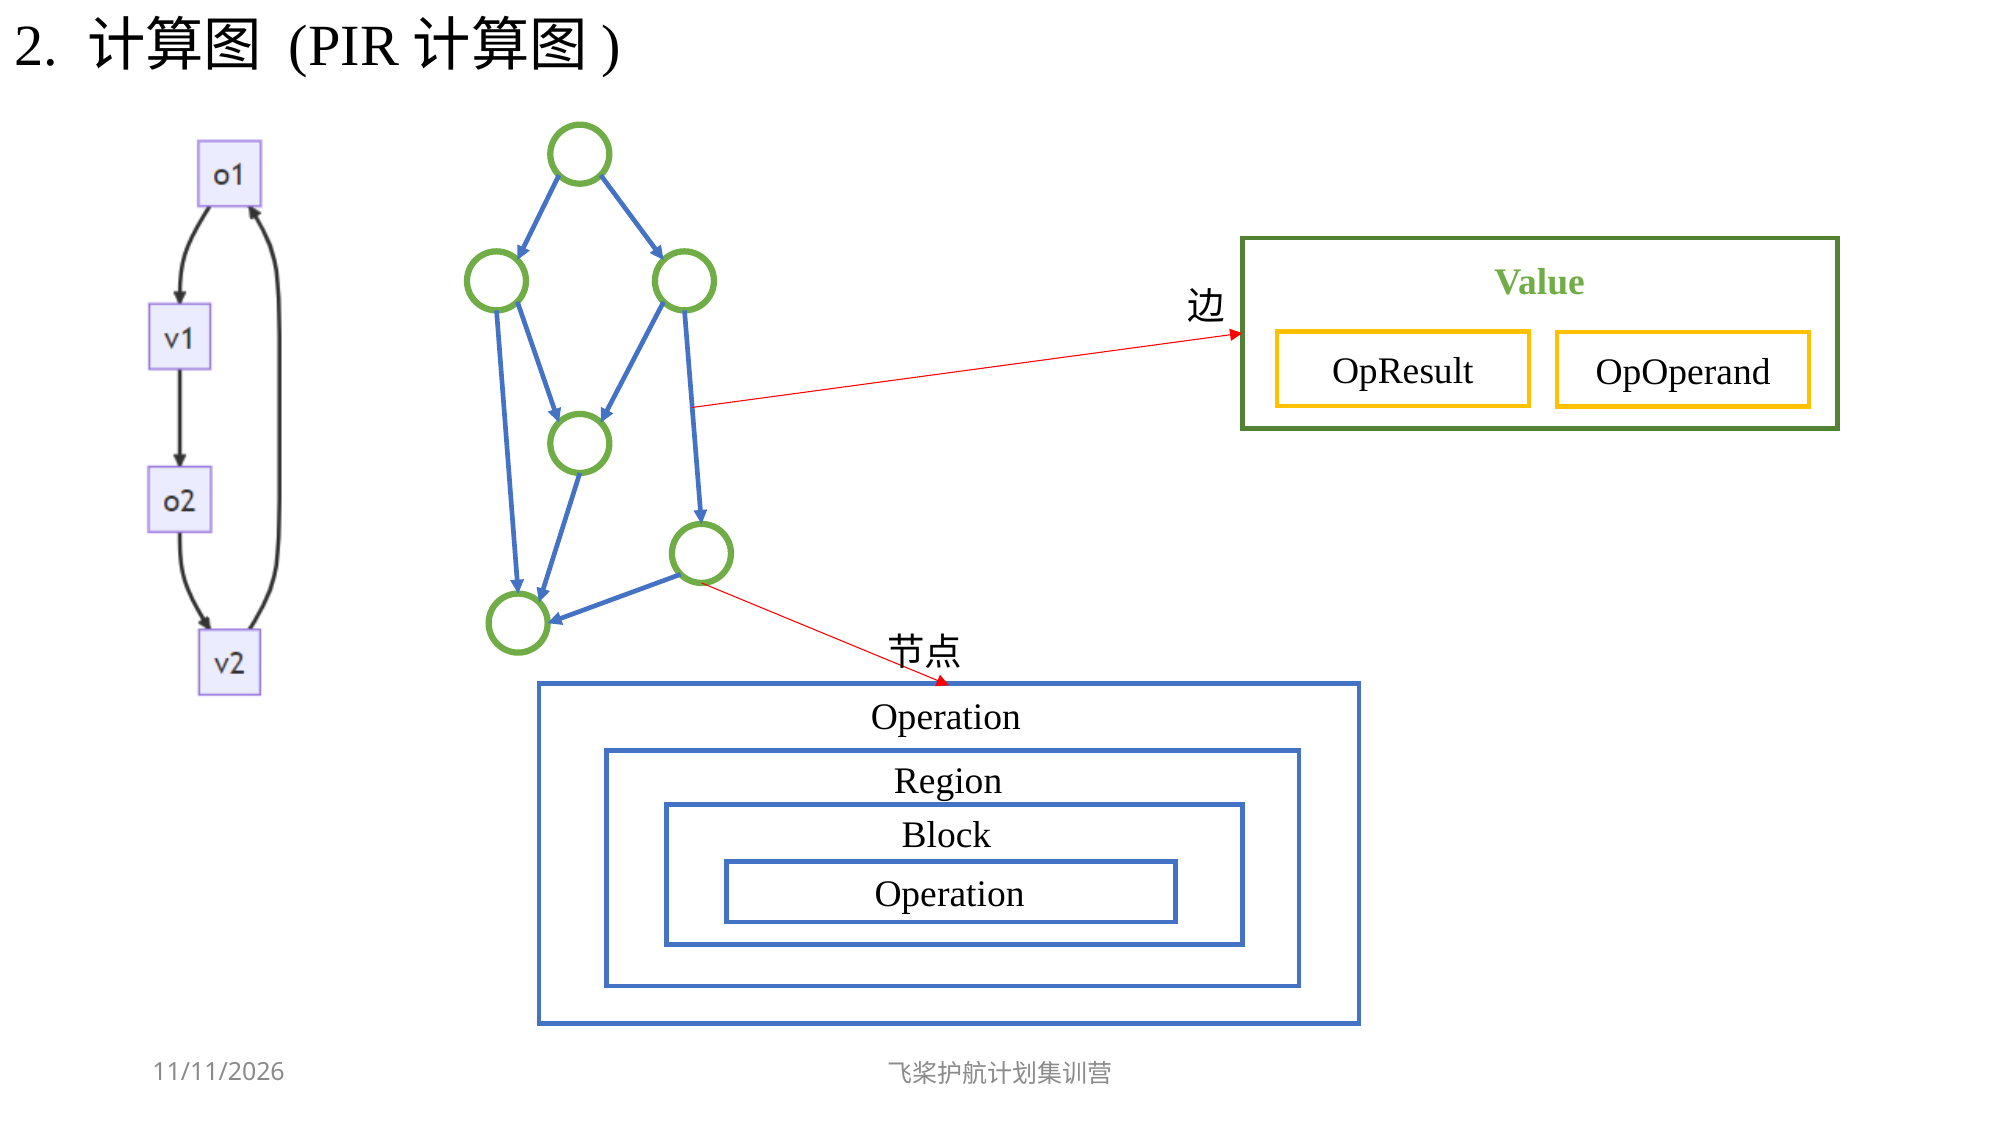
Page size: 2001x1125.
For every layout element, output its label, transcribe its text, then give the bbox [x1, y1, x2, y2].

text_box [684, 310, 702, 524]
picture [90, 124, 363, 718]
text_box 2. 计算图 (PIR计算图) [0, 0, 905, 85]
text_box [653, 250, 716, 312]
text_box OpResult [1276, 331, 1530, 407]
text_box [517, 301, 559, 423]
text_box [665, 803, 1243, 945]
text_box [465, 250, 528, 312]
text_box [538, 682, 1360, 1024]
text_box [539, 472, 580, 603]
text_box [487, 592, 549, 654]
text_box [547, 574, 681, 624]
text_box 边 [1172, 274, 1254, 335]
text_box Operation [859, 861, 1046, 922]
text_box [701, 582, 949, 686]
footer 飞桨护航计划集训营 [662, 1042, 1338, 1103]
text_box [549, 123, 611, 185]
text_box [605, 750, 1300, 987]
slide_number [137, 1042, 588, 1103]
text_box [600, 175, 664, 260]
text_box Region [879, 748, 1021, 809]
text_box [549, 412, 611, 474]
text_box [600, 301, 664, 423]
text_box OpOperand [1556, 331, 1810, 407]
text_box Block [886, 802, 1022, 861]
text_box [670, 522, 733, 584]
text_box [517, 175, 559, 260]
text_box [691, 333, 1243, 408]
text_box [496, 310, 519, 594]
text_box Value [1479, 250, 1601, 310]
text_box Operation [856, 685, 1042, 745]
text_box 节点 [949, 620, 996, 681]
text_box [725, 860, 1177, 923]
text_box [1241, 237, 1838, 429]
